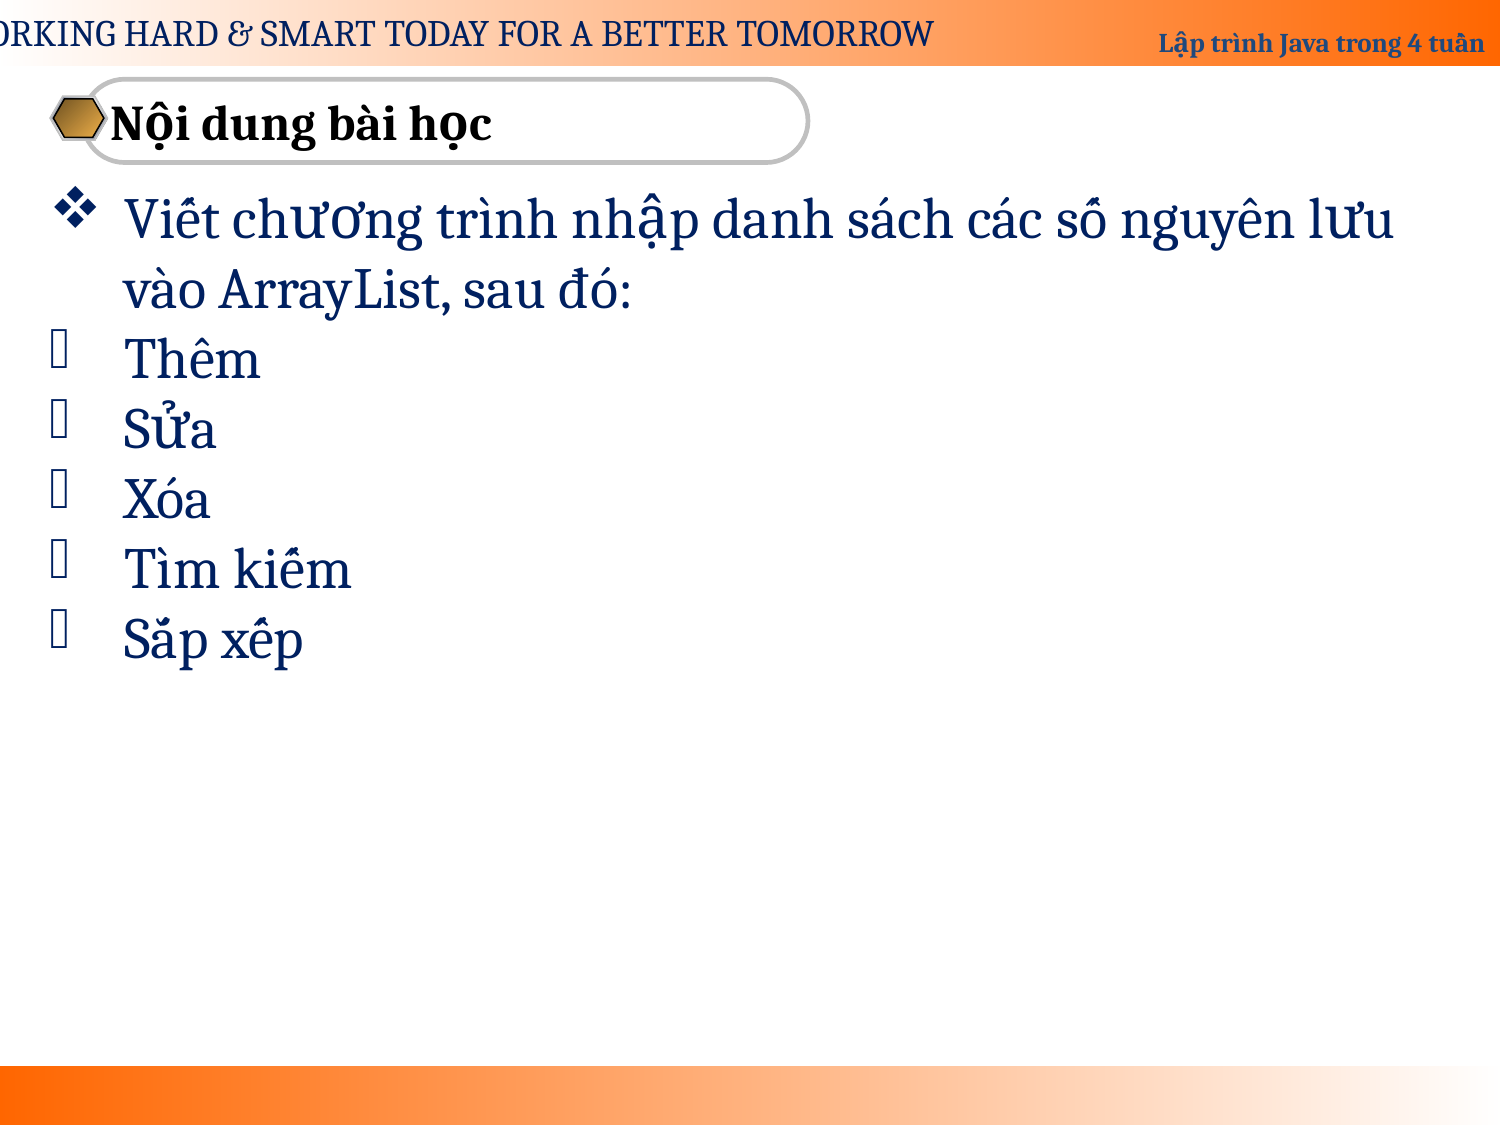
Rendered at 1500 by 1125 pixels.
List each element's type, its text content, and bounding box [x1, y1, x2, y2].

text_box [49, 78, 809, 163]
text_box Viết chương trình nhập danh sách các số nguyên lưu vào ArrayList, sau đó: Thêm Sửa Xóa Tìm kiếm Sắp xếp [34, 172, 1500, 678]
